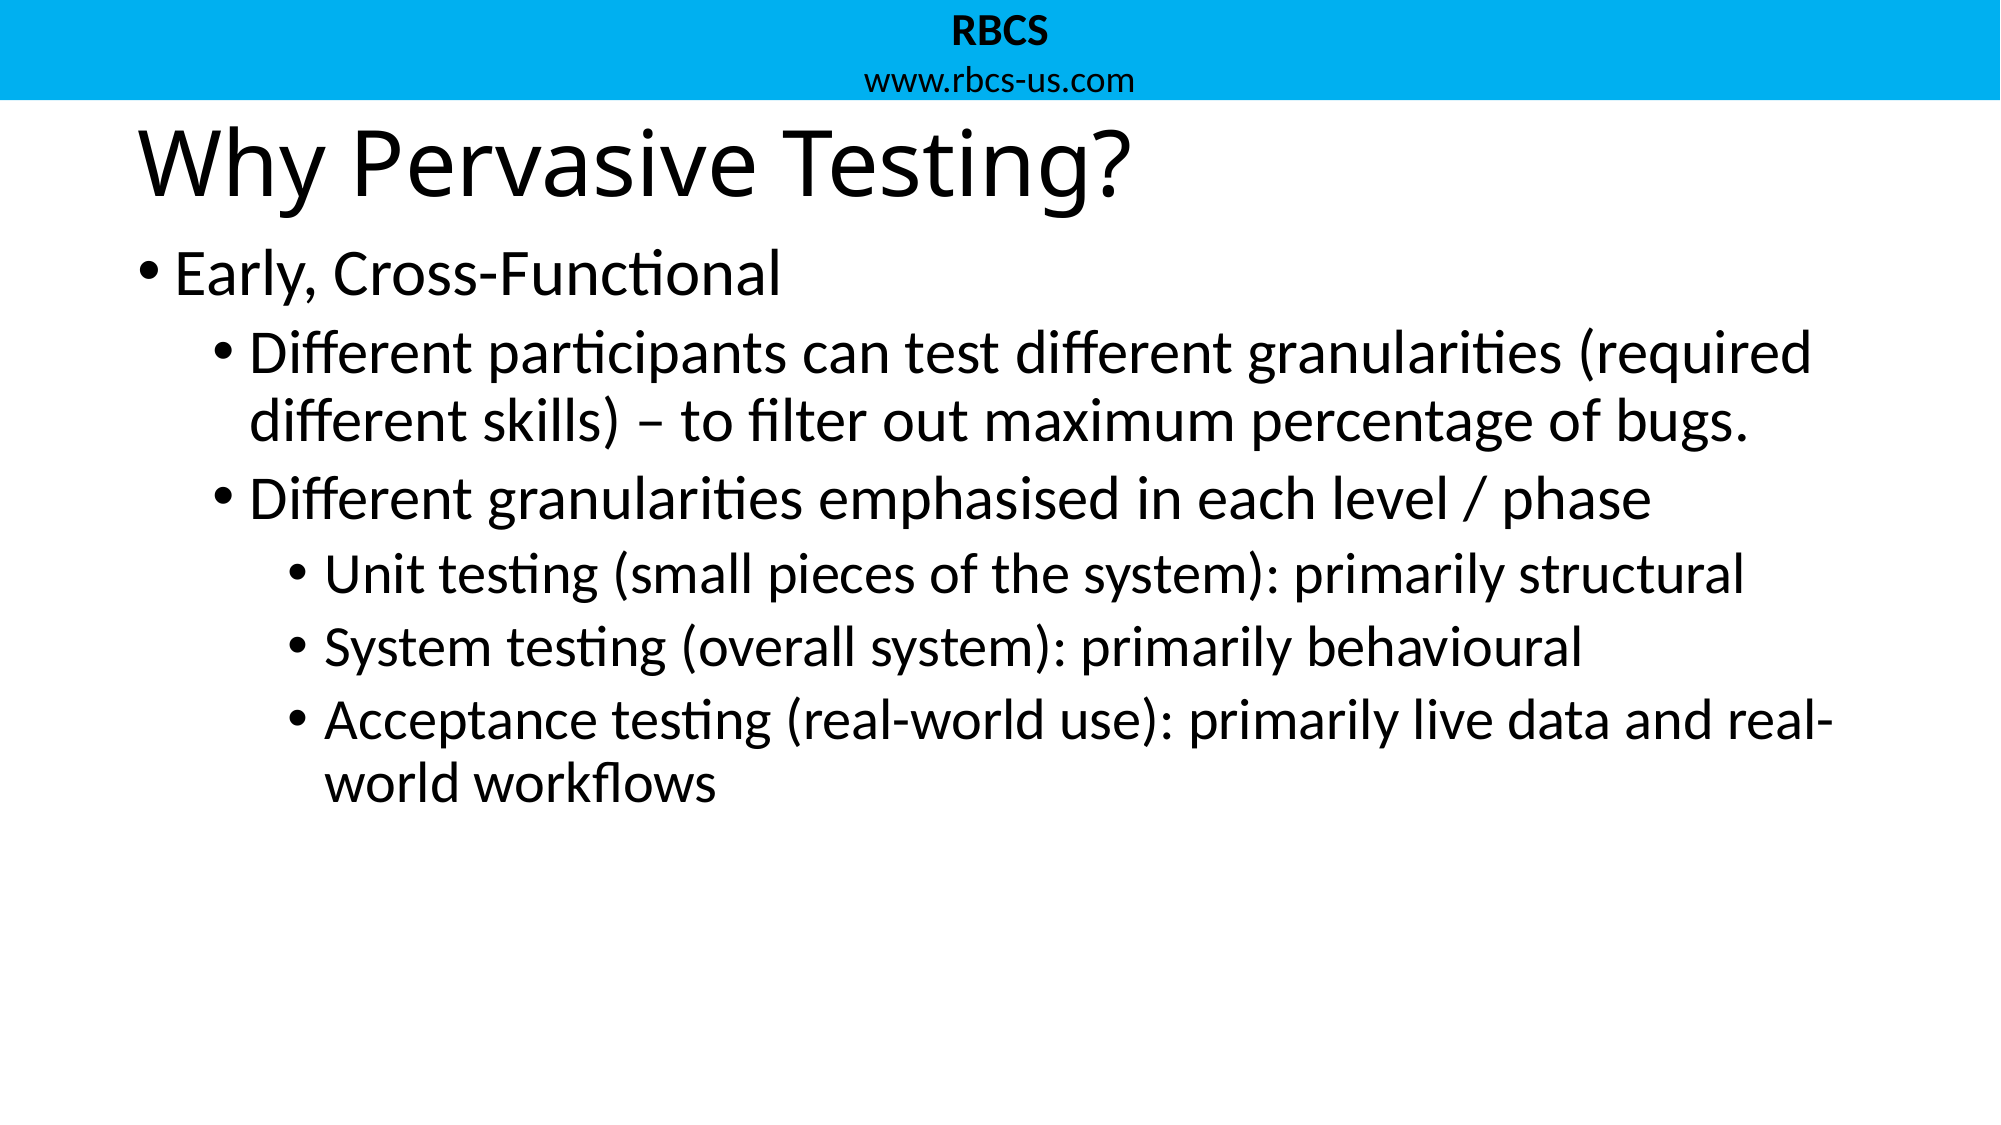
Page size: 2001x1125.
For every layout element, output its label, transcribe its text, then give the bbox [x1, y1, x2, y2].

list Early, Cross-Functional Different participants can test different granularities (required different skills) – to filter out maximum percentage of bugs. Different granularities emphasised in each level / phase Unit testing (small pieces of the system): primarily structural System testing (overall system): primarily behavioural Acceptance testing (real-world use): primarily live data and real-world workflows [137, 237, 1863, 1125]
title Why Pervasive Testing? [137, 87, 1863, 237]
